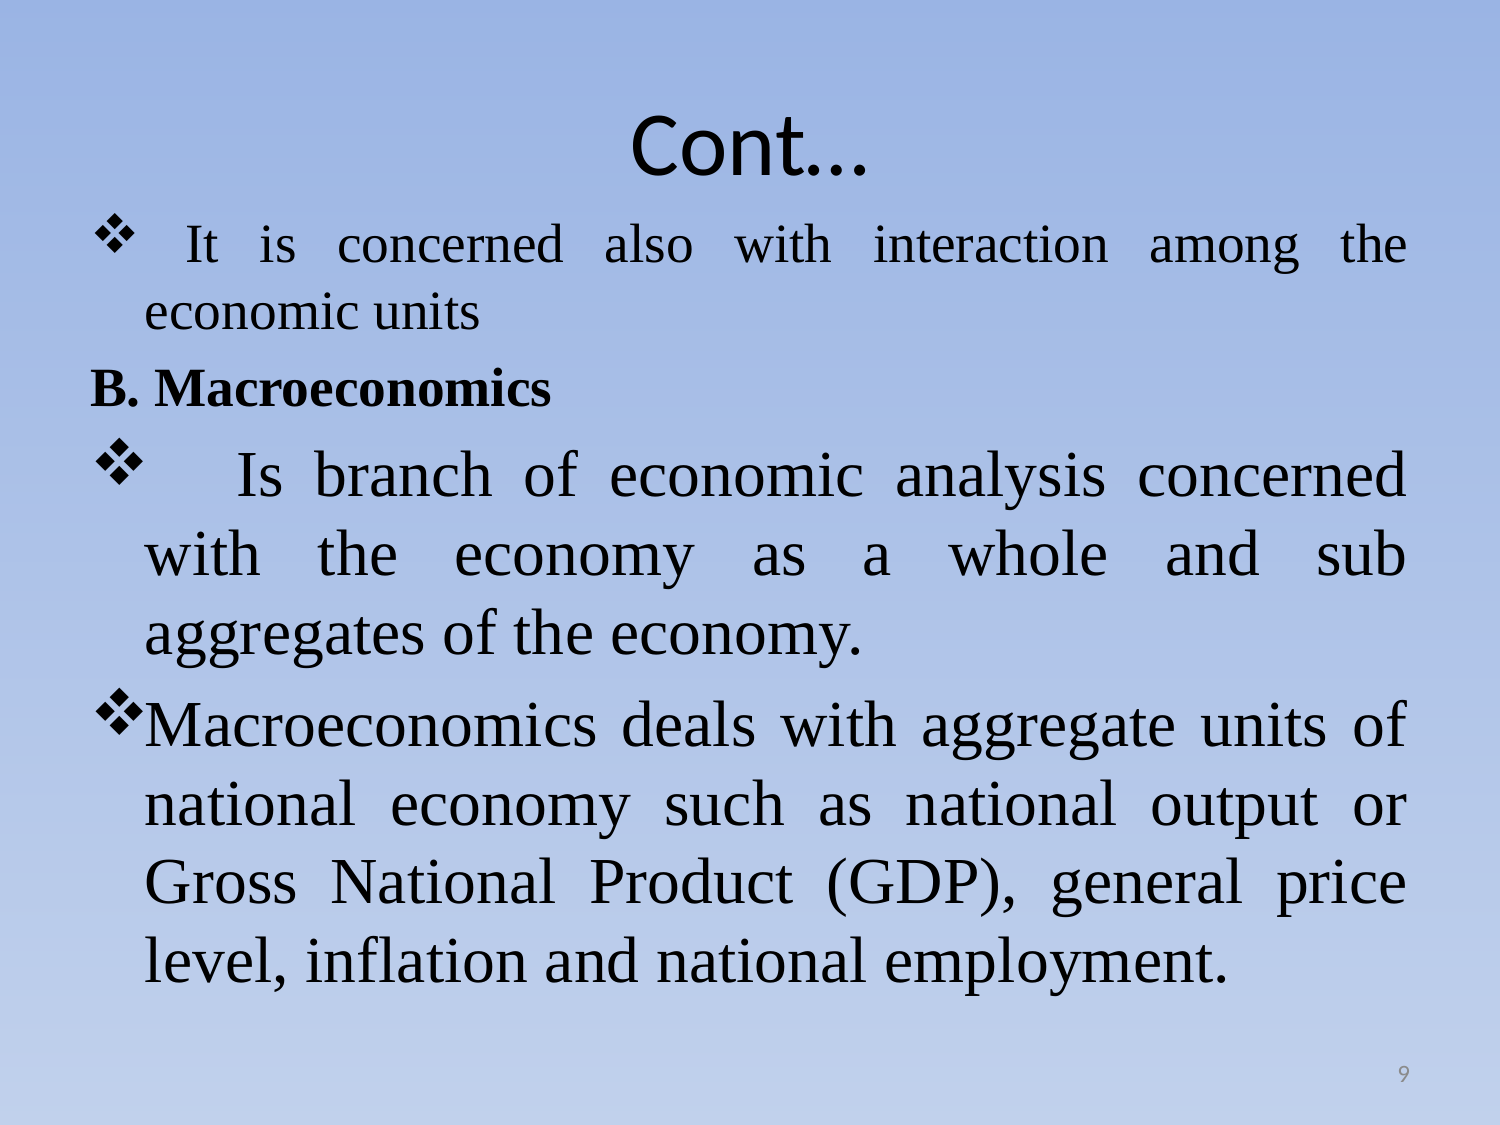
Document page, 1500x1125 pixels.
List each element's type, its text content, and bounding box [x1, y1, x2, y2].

list It is concerned also with interaction among the economic units B. Macroeconomics Is branch of economic analysis concerned with the economy as a whole and sub aggregates of the economy. Macroeconomics deals with aggregate units of national economy such as national output or Gross National Product (GDP), general price level, inflation and national employment. [75, 200, 1425, 1005]
slide_number 9 [1074, 1042, 1425, 1103]
title Cont… [75, 45, 1425, 200]
